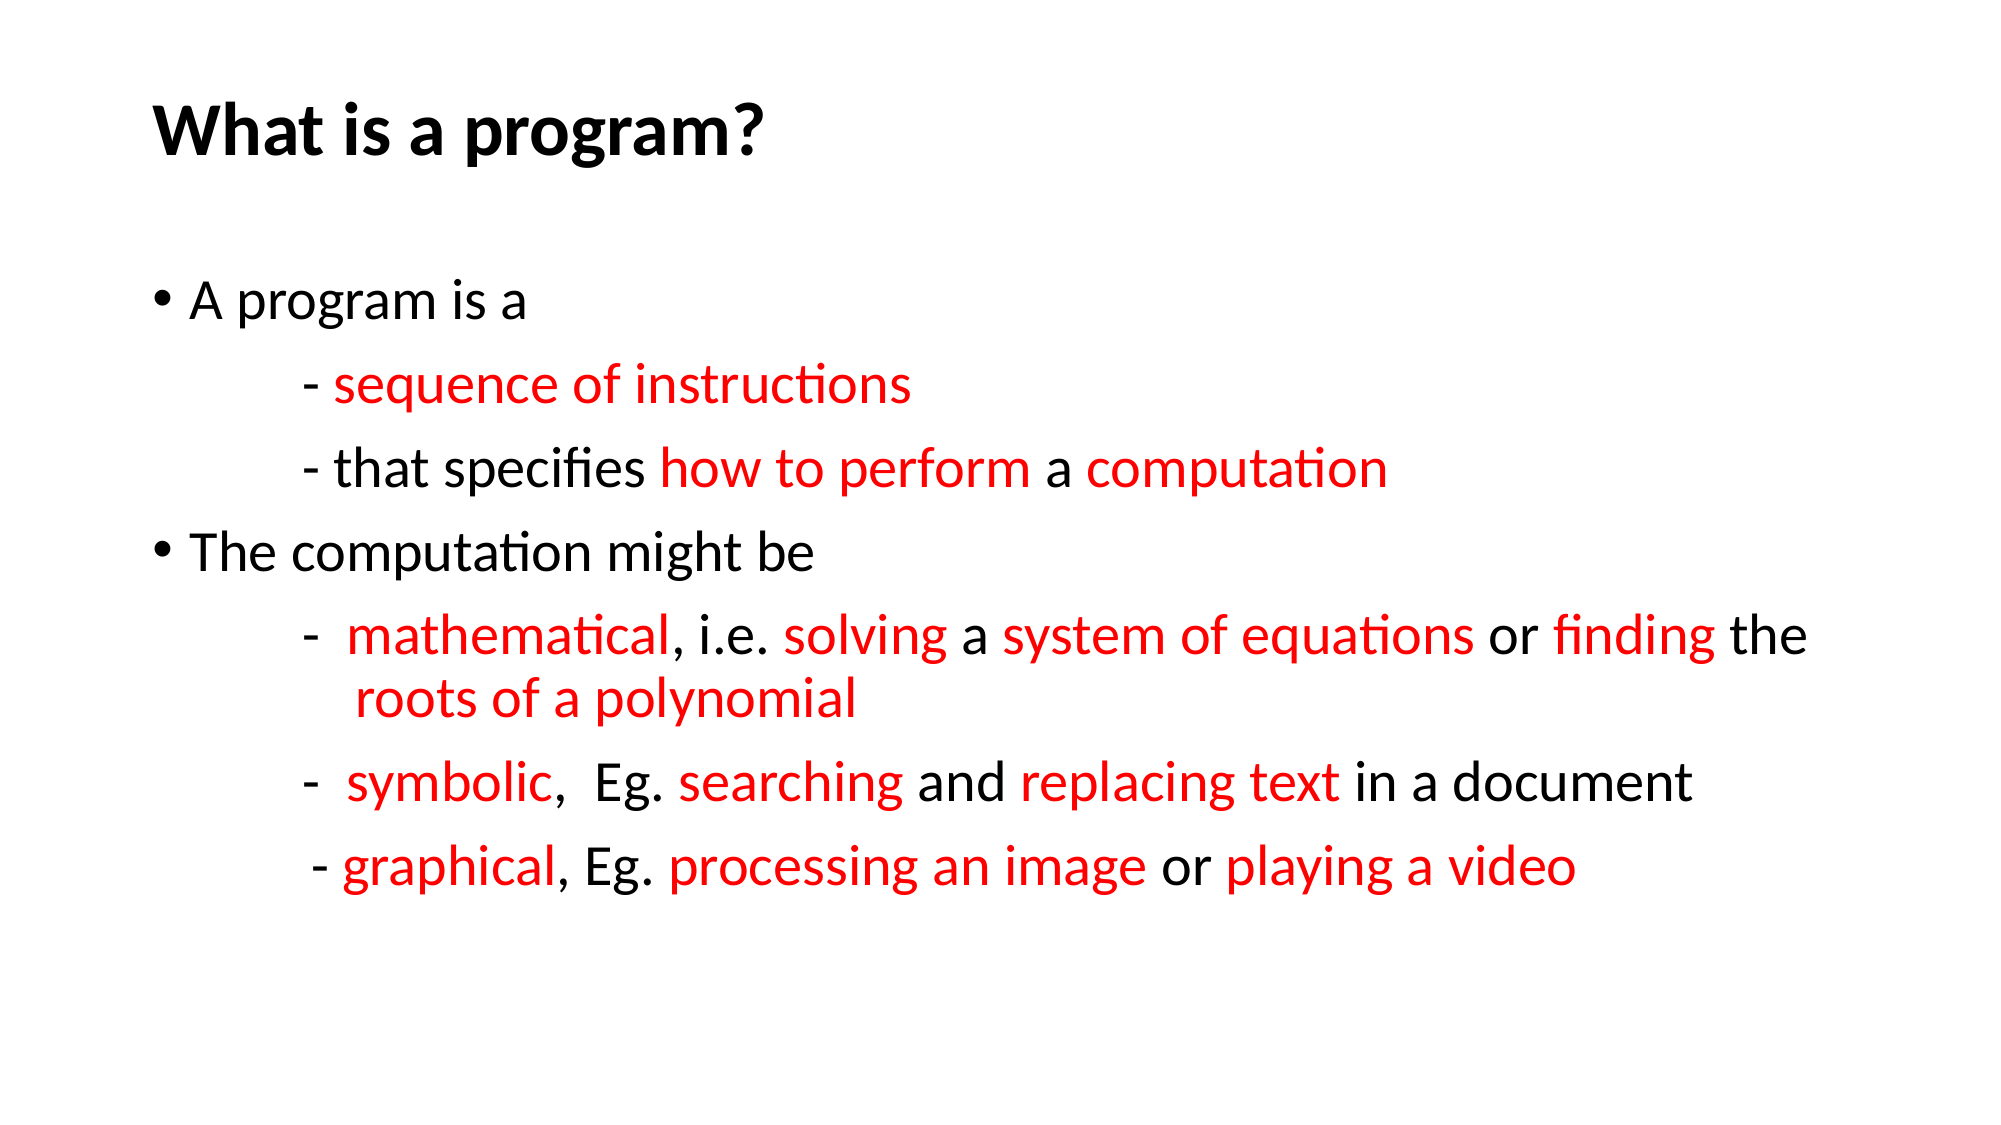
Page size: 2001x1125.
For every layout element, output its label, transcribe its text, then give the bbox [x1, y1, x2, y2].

title What is a program? [137, 82, 1863, 180]
list A program is a - sequence of instructions - that specifies how to perform a computation The computation might be - mathematical, i.e. solving a system of equations or finding the roots of a polynomial - symbolic, Eg. searching and replacing text in a document - graphical, Eg. processing an image or playing a video [137, 261, 1863, 1014]
